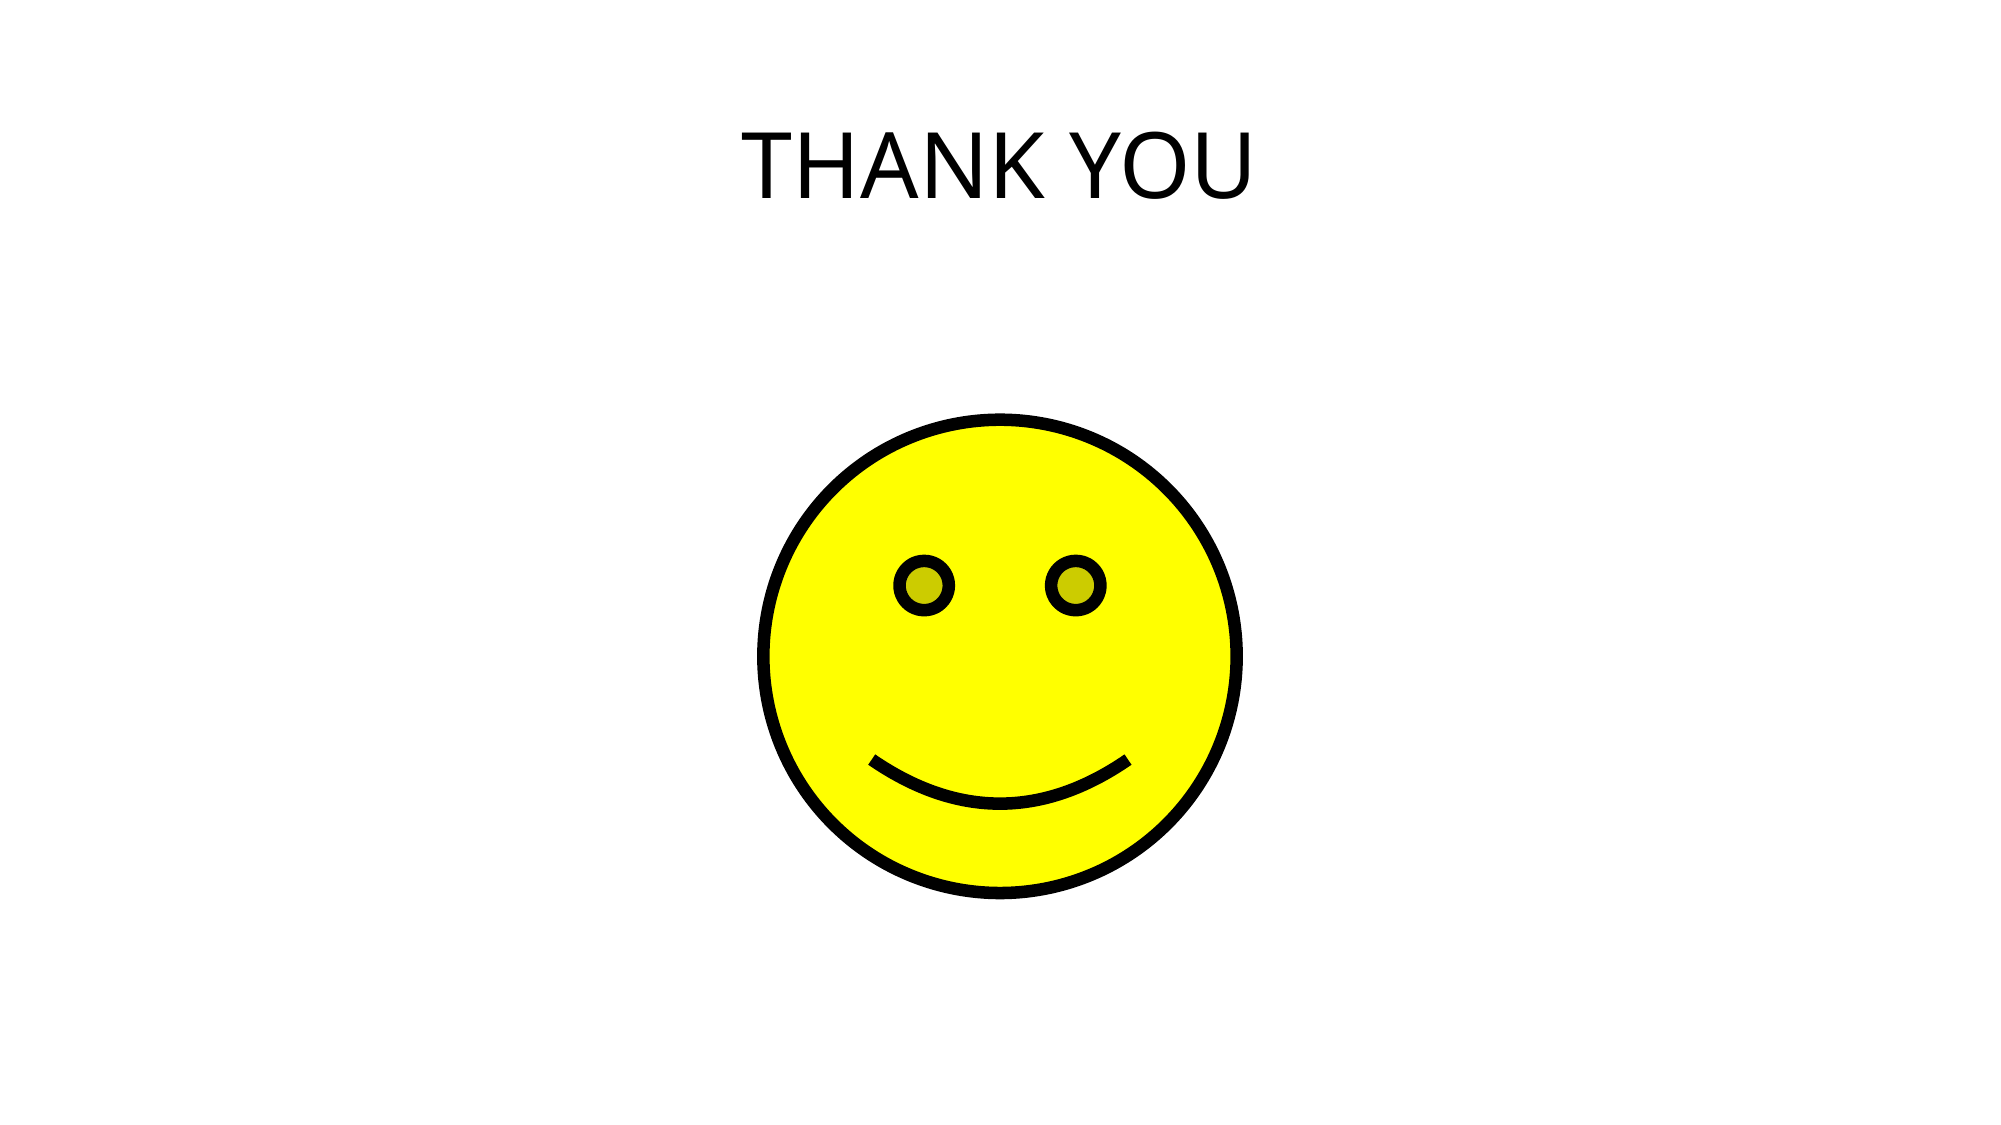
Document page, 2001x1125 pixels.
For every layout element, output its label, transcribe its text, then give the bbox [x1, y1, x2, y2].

title THANK YOU [137, 59, 1863, 278]
text_box [762, 418, 1238, 895]
